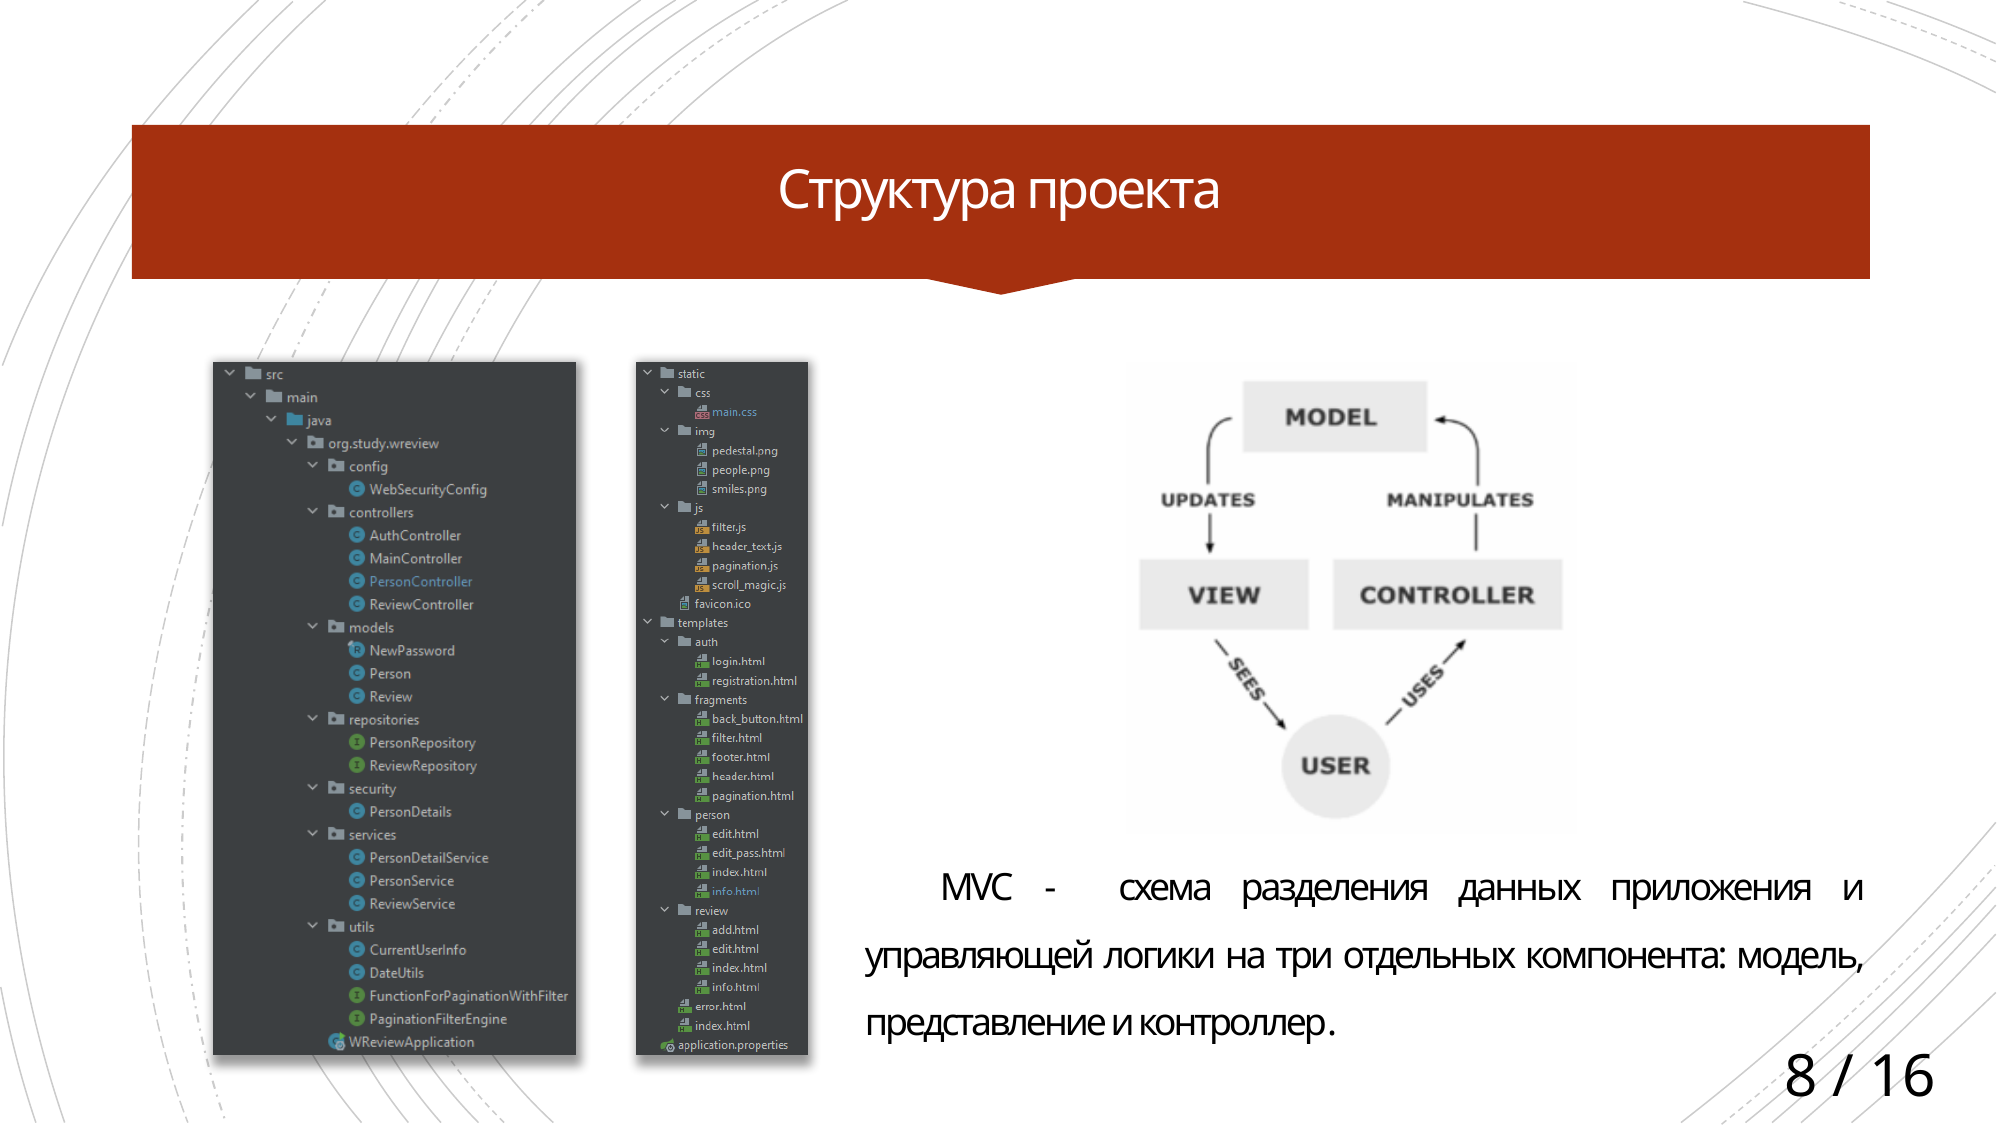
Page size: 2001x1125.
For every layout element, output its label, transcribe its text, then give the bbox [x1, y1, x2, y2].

picture [1126, 362, 1577, 834]
text_box 8 / 16 [1726, 1051, 1952, 1105]
title Структура проекта [146, 127, 1854, 258]
picture [636, 362, 809, 1055]
picture [212, 362, 576, 1055]
text_box MVC - схема разделения данных приложения и управляющей логики на три отдельных компонента: модель, представление и контроллер. [827, 803, 1900, 1055]
